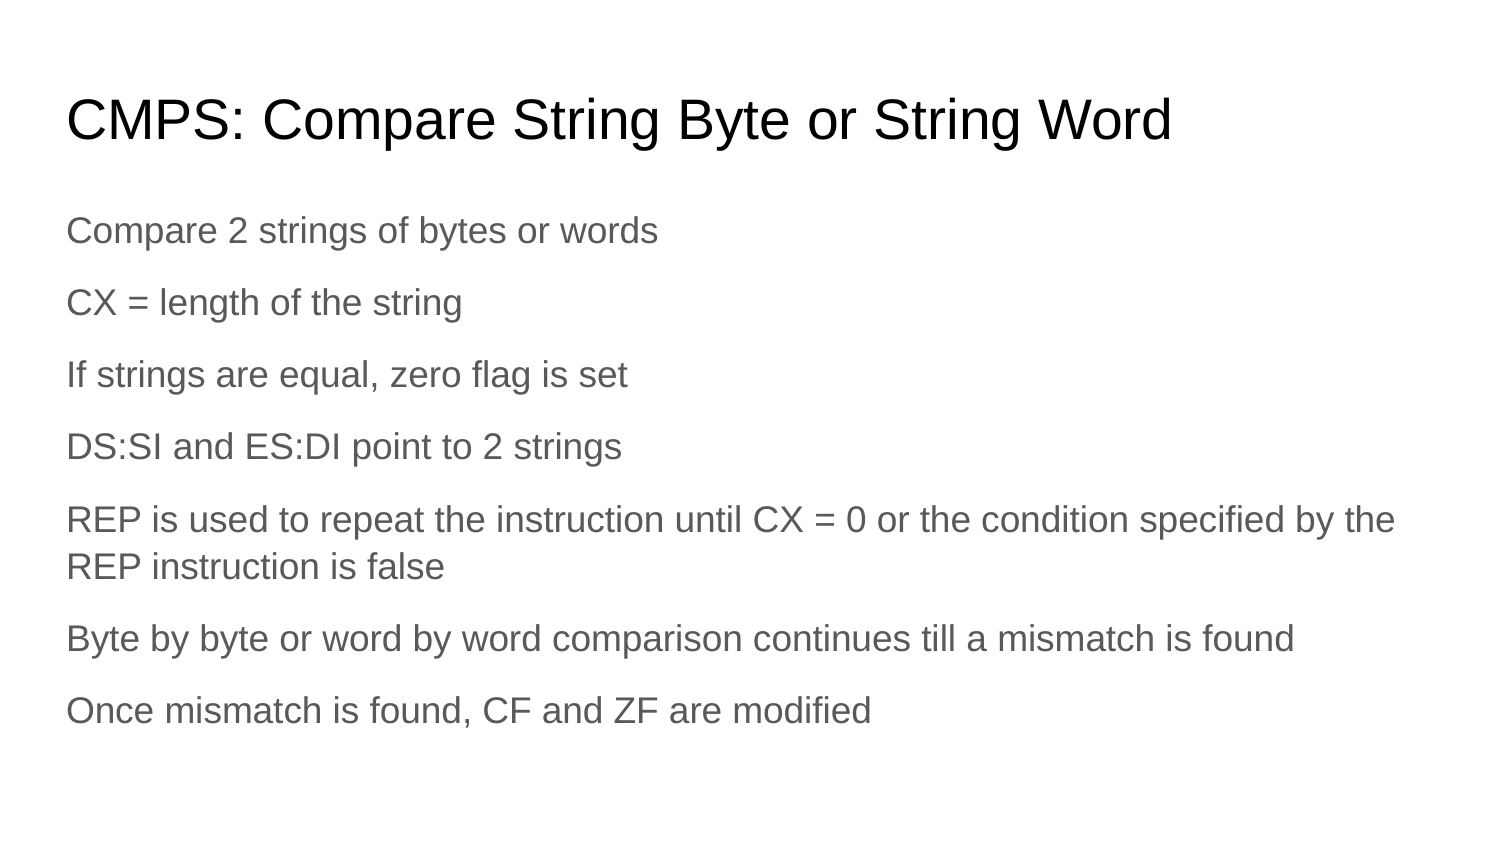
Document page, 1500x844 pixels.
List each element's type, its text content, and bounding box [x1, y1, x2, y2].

list Compare 2 strings of bytes or words CX = length of the string If strings are equal, zero flag is set DS:SI and ES:DI point to 2 strings REP is used to repeat the instruction until CX = 0 or the condition specified by the REP instruction is false Byte by byte or word by word comparison continues till a mismatch is found Once mismatch is found, CF and ZF are modified [51, 189, 1449, 750]
title CMPS: Compare String Byte or String Word [51, 72, 1449, 167]
